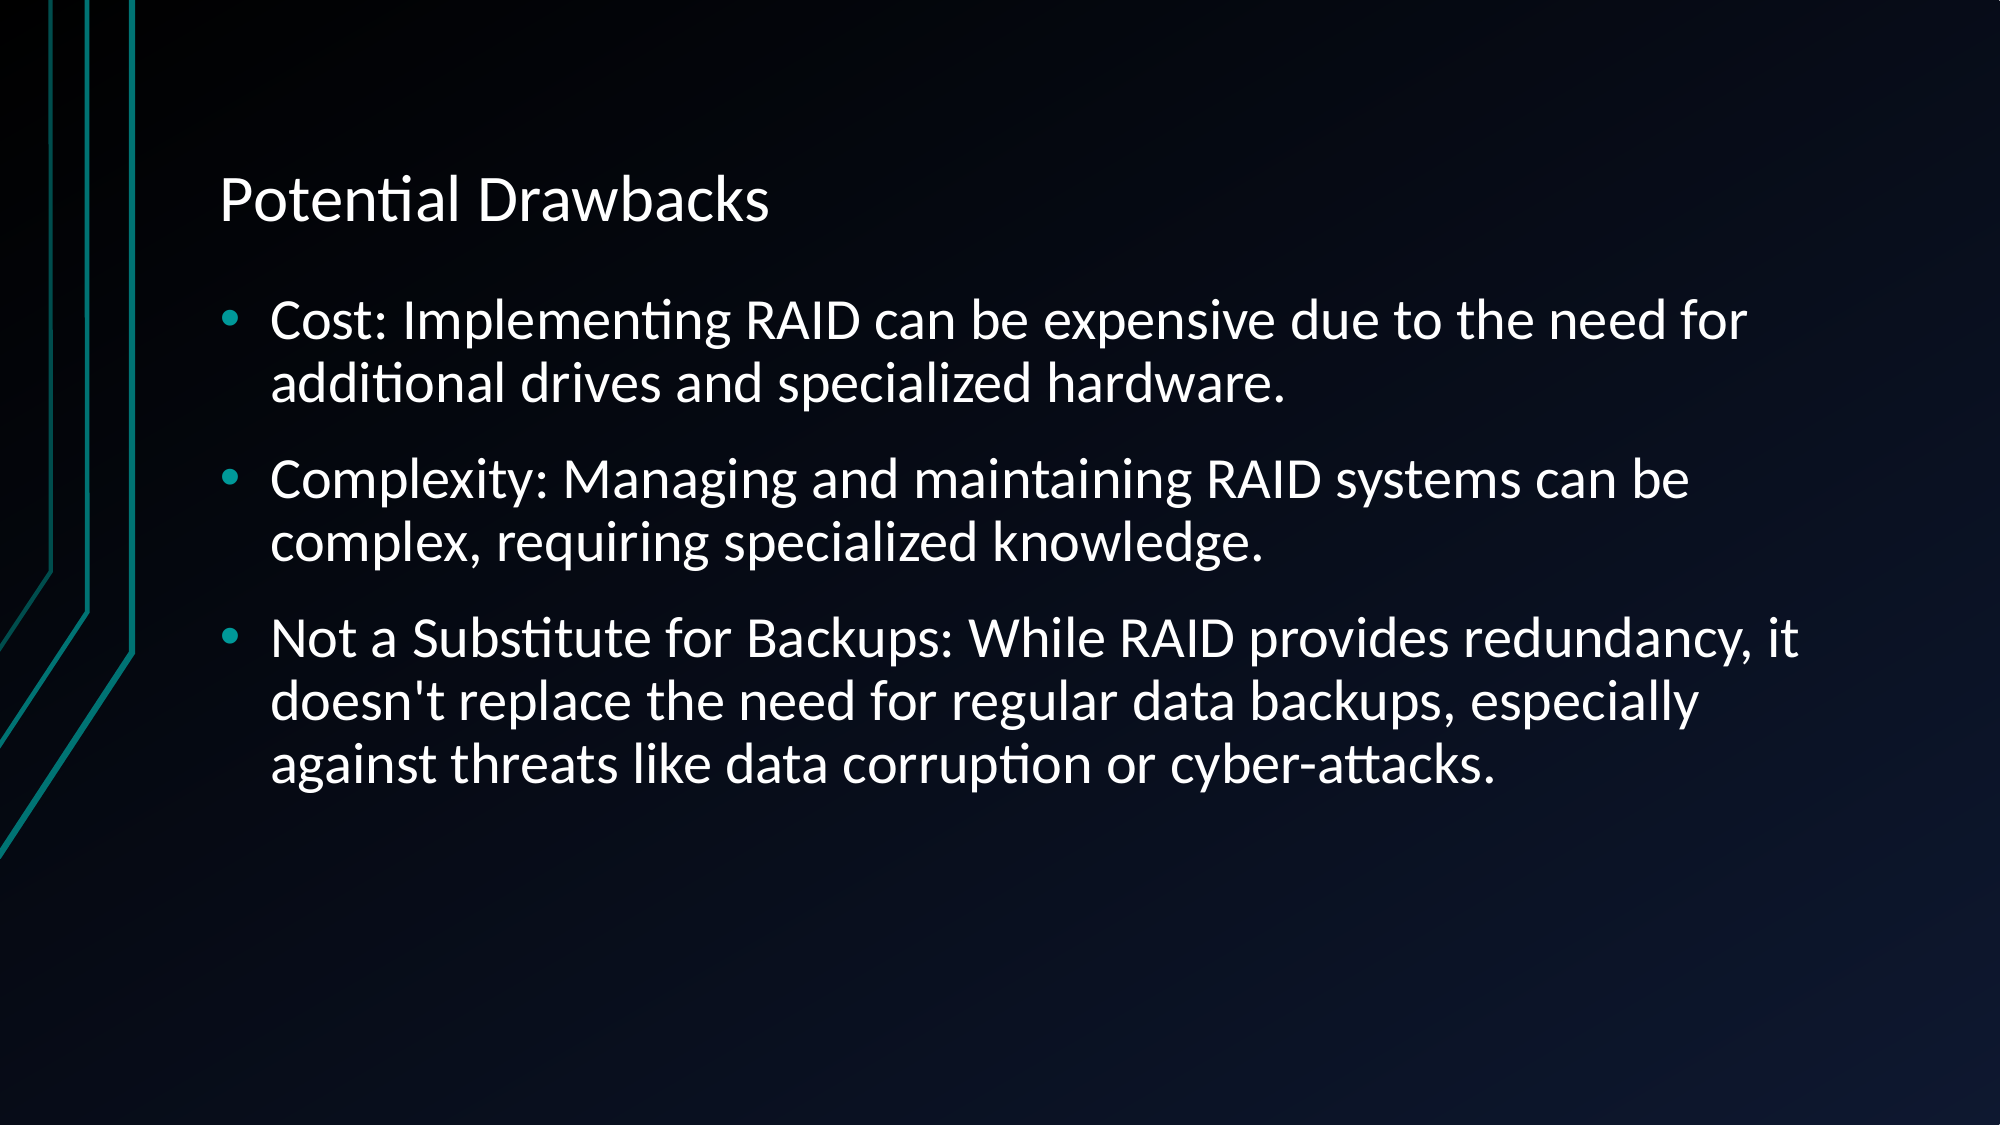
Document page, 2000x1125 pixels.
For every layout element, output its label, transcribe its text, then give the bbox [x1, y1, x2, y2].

title Potential Drawbacks [199, 45, 1900, 246]
list Cost: Implementing RAID can be expensive due to the need for additional drives and specialized hardware. Complexity: Managing and maintaining RAID systems can be complex, requiring specialized knowledge. Not a Substitute for Backups: While RAID provides redundancy, it doesn't replace the need for regular data backups, especially against threats like data corruption or cyber-attacks. [199, 279, 1900, 1012]
